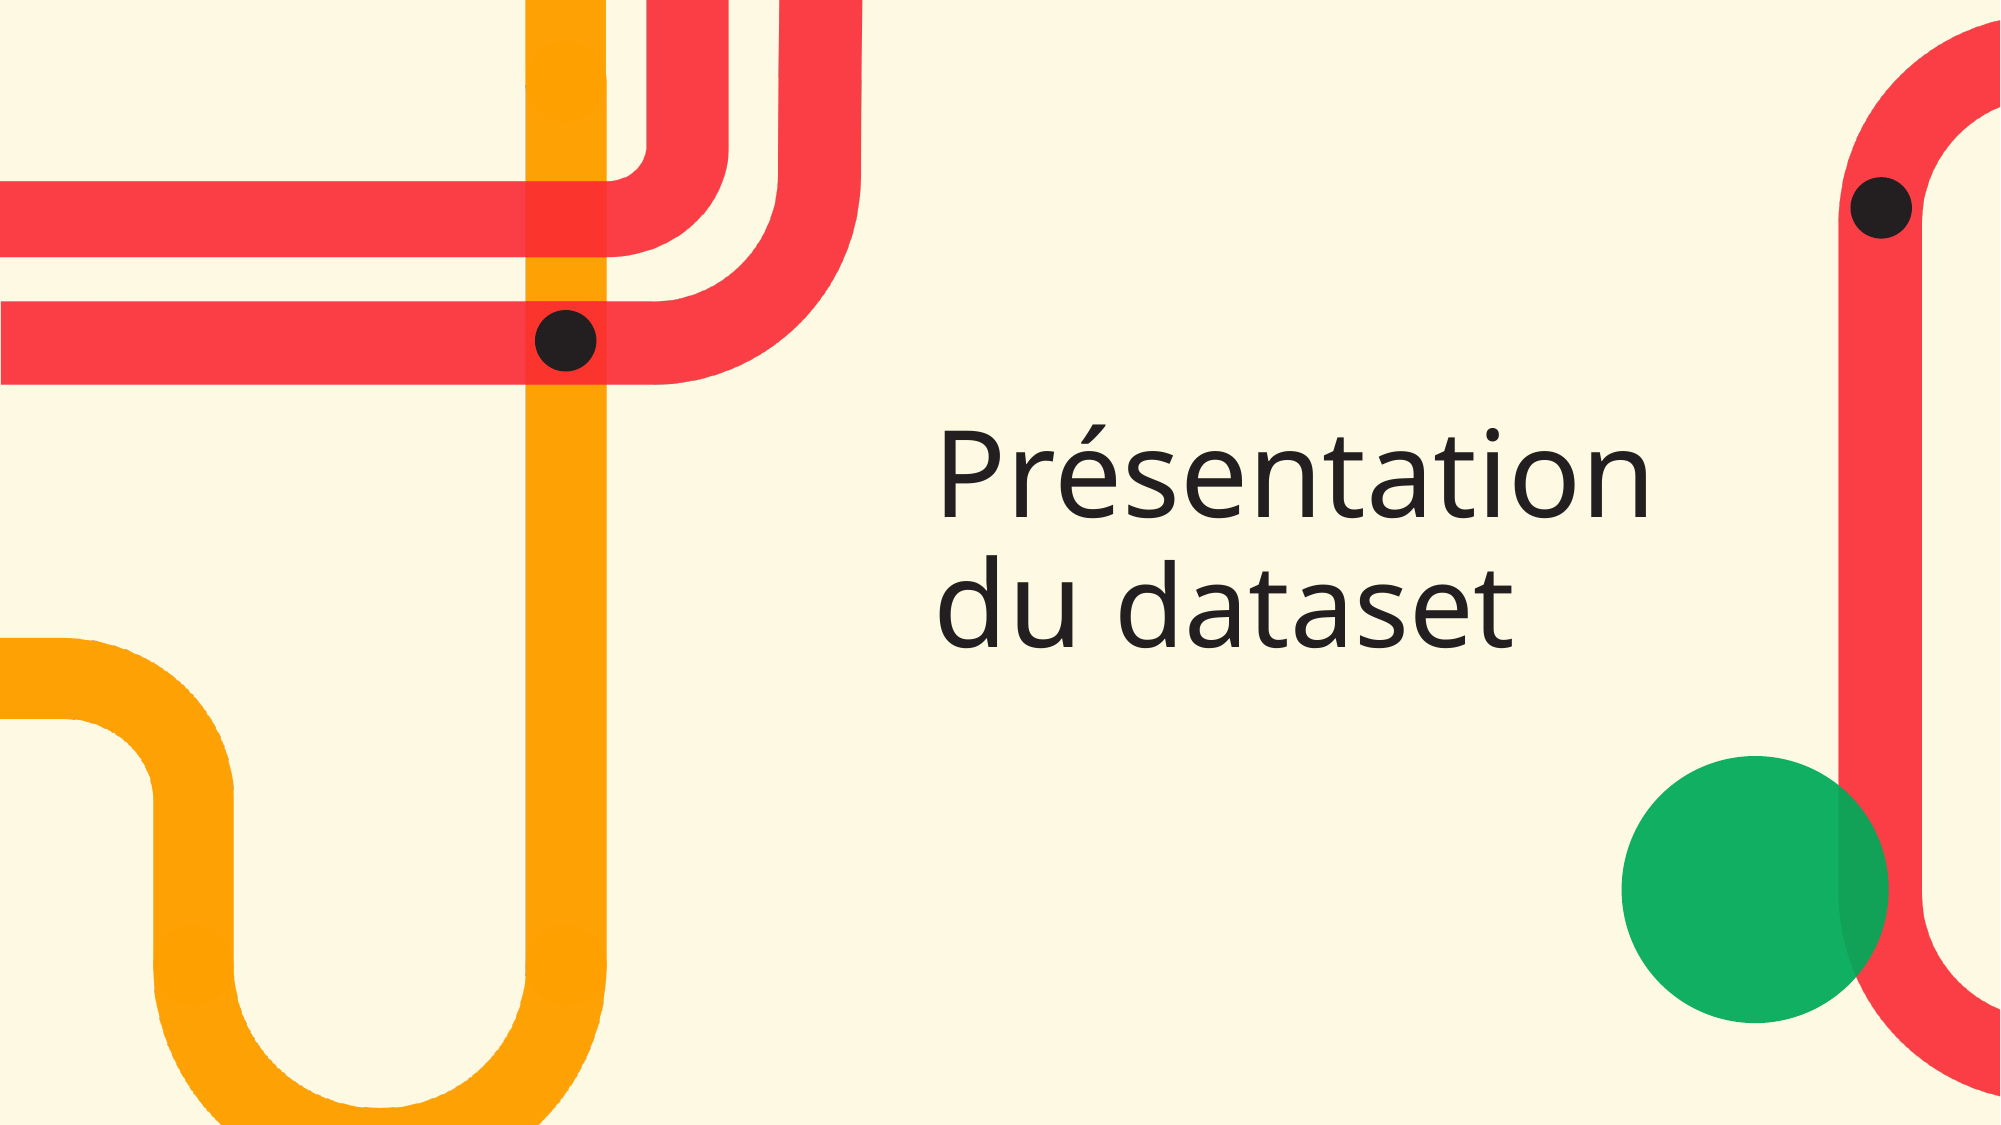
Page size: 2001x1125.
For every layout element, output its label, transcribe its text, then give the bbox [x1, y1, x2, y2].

picture [1838, 0, 2001, 1103]
title Présentation du dataset [918, 257, 1799, 682]
picture [0, 0, 876, 1125]
